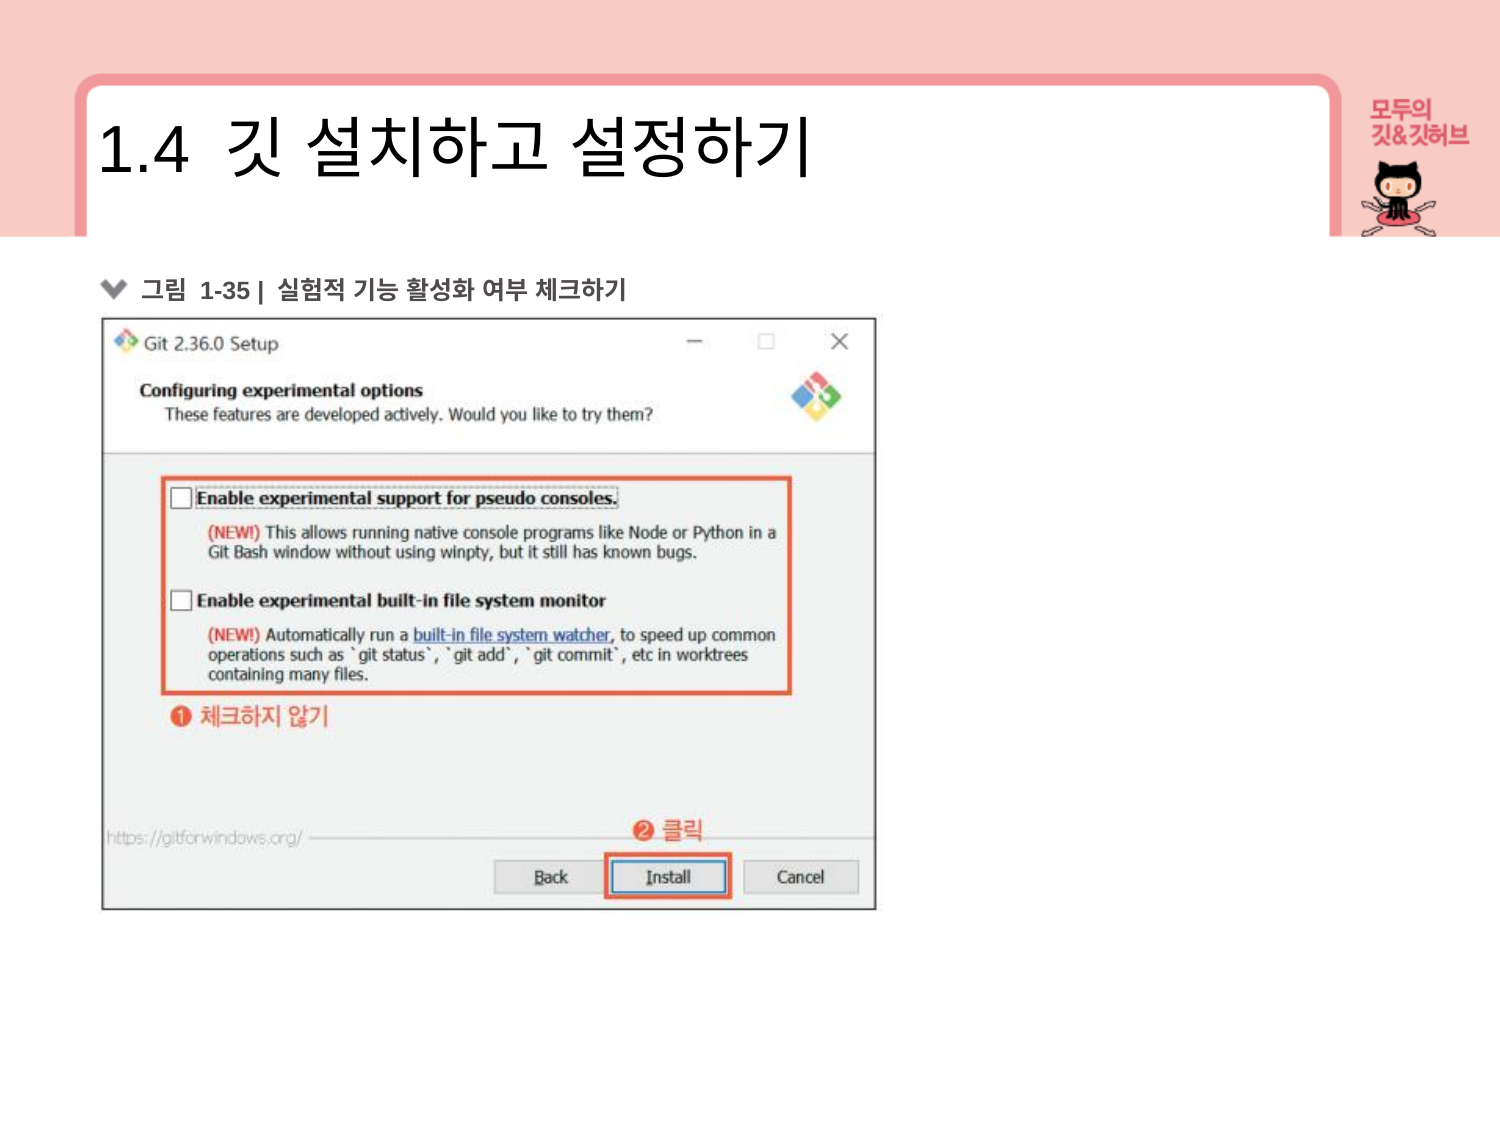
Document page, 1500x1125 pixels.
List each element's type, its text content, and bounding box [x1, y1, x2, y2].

text_box 1.4 깃 설치하고 설정하기 [82, 61, 1413, 193]
picture [0, 0, 1500, 1125]
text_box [97, 264, 1374, 311]
